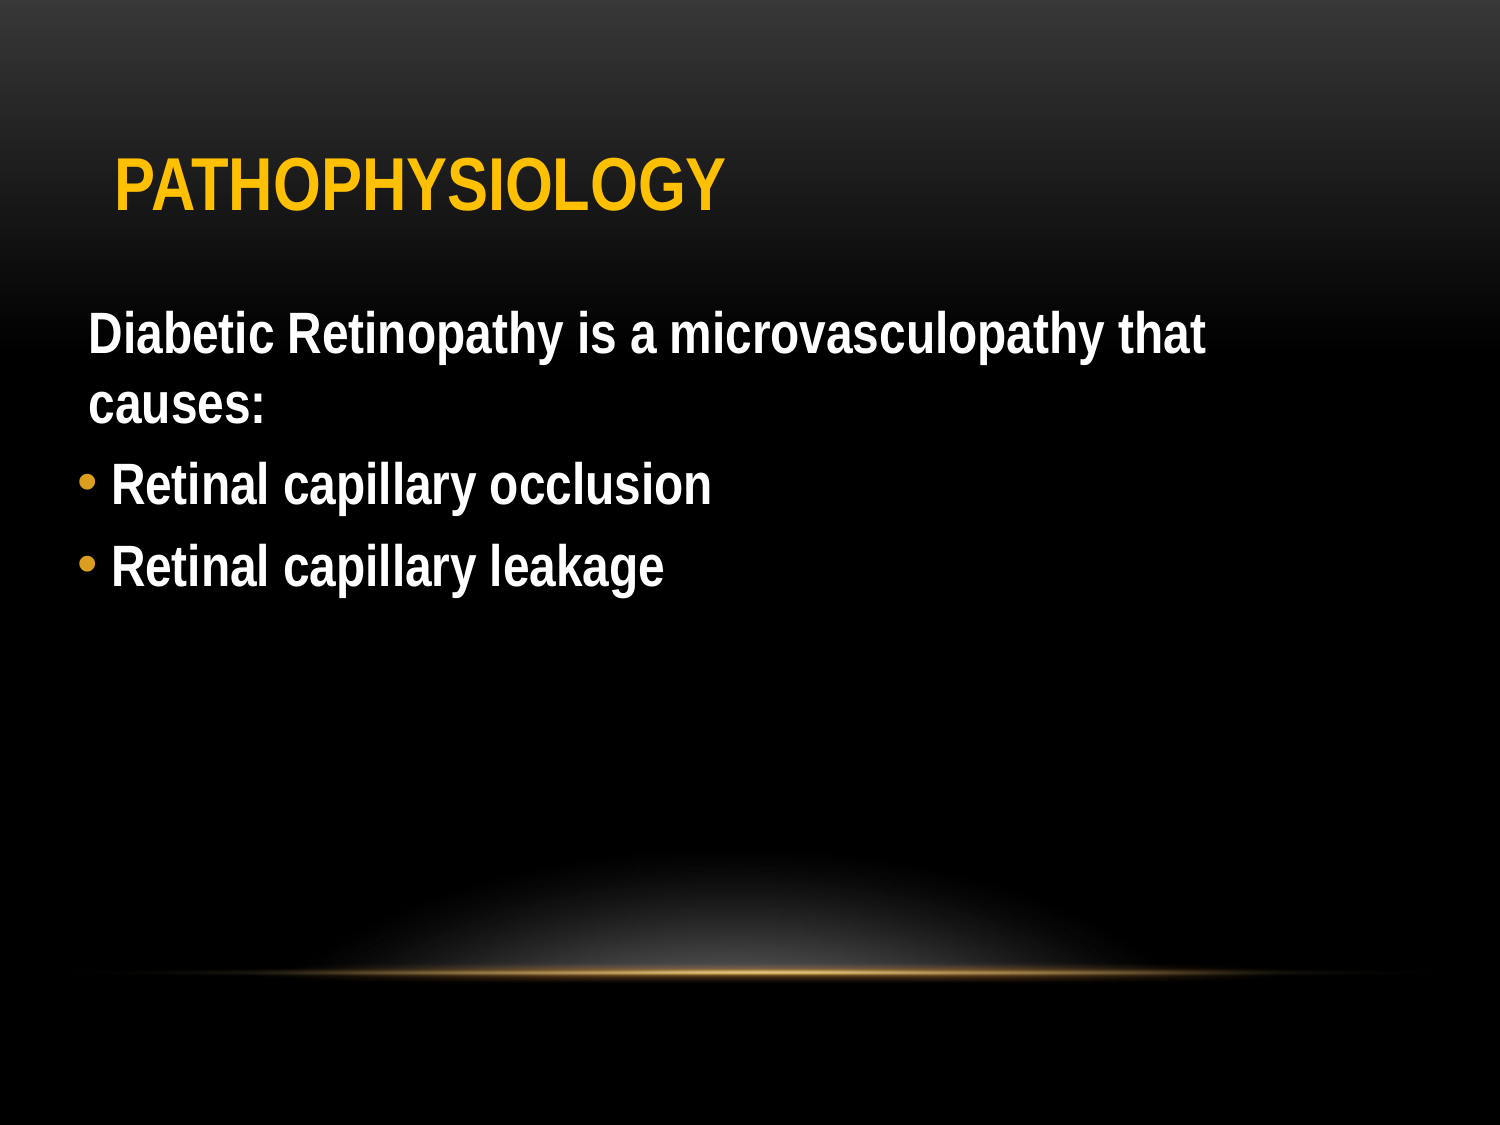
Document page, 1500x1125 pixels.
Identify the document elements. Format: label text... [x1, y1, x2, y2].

title PATHOPHYSIOLOGY [99, 45, 1400, 233]
picture [0, 0, 1500, 1125]
list Diabetic Retinopathy is a microvasculopathy that causes: Retinal capillary occlusion Retinal capillary leakage [62, 287, 1254, 863]
